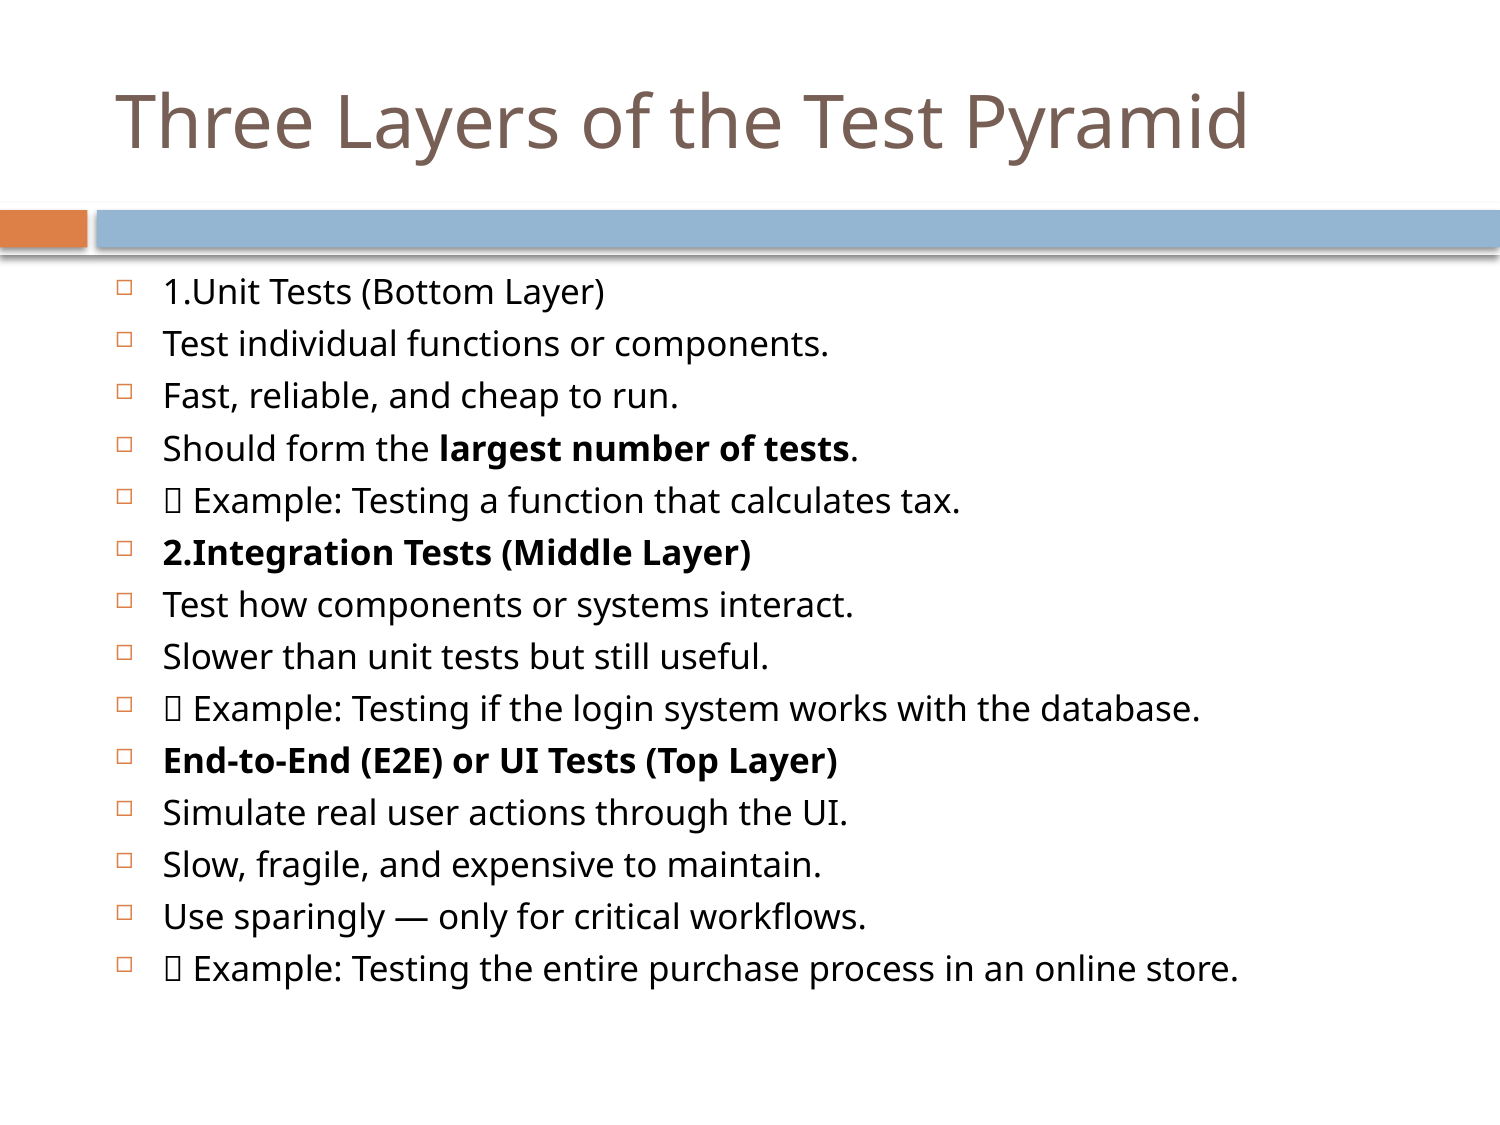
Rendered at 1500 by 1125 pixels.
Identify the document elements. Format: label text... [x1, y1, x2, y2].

title Three Layers of the Test Pyramid [100, 37, 1438, 200]
list 1.Unit Tests (Bottom Layer) Test individual functions or components. Fast, reliable, and cheap to run. Should form the largest number of tests. ✅ Example: Testing a function that calculates tax. 2.Integration Tests (Middle Layer) Test how components or systems interact. Slower than unit tests but still useful. ✅ Example: Testing if the login system works with the database. End-to-End (E2E) or UI Tests (Top Layer) Simulate real user actions through the UI. Slow, fragile, and expensive to maintain. Use sparingly — only for critical workflows. ✅ Example: Testing the entire purchase process in an online store. [100, 262, 1438, 1000]
